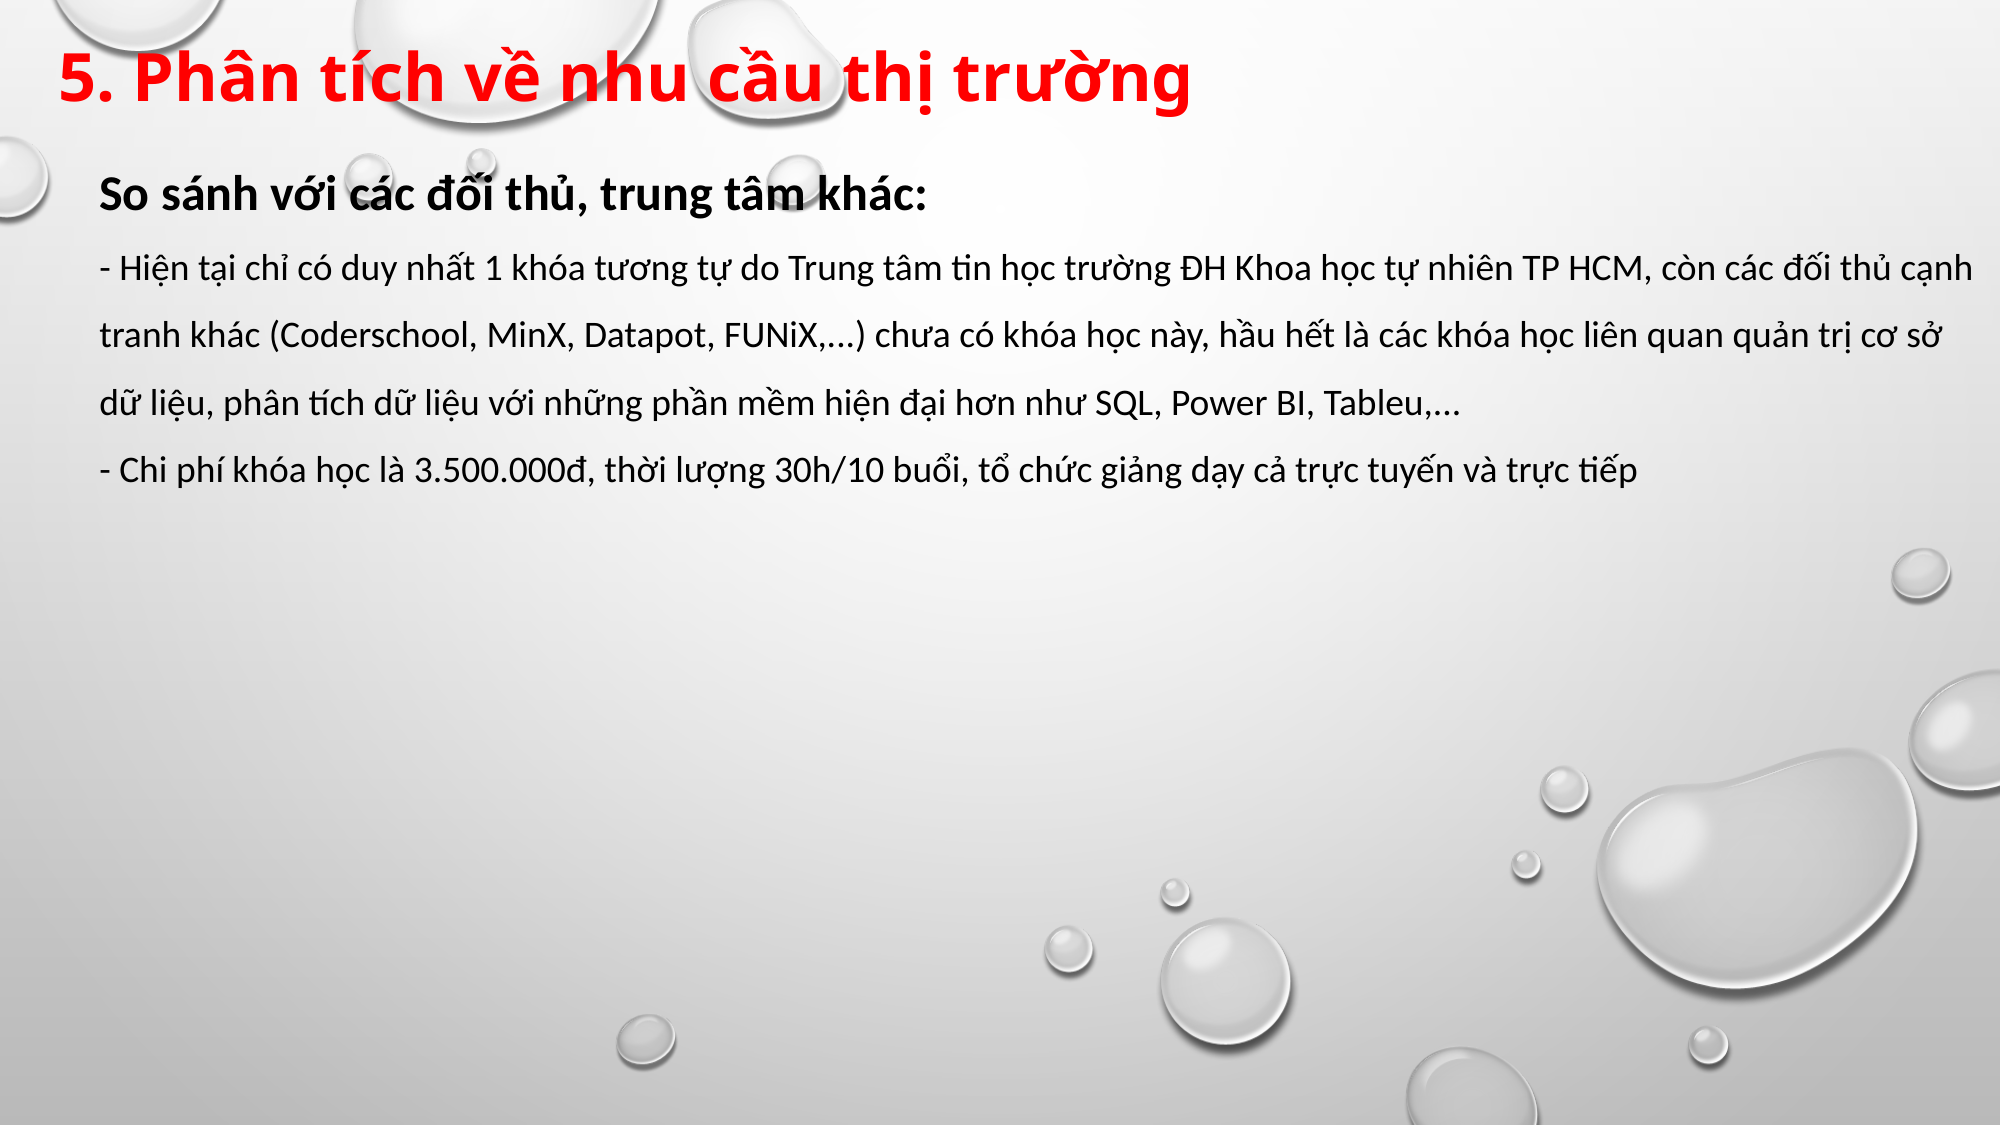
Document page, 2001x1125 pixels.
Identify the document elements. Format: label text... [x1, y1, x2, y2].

picture [0, 0, 2000, 1125]
text_box So sánh với các đối thủ, trung tâm khác: - Hiện tại chỉ có duy nhất 1 khóa tương tự do Trung tâm tin học trường ĐH Khoa học tự nhiên TP HCM, còn các đối thủ cạnh tranh khác (Coderschool, MinX, Datapot, FUNiX,...) chưa có khóa học này, hầu hết là các khóa học liên quan quản trị cơ sở dữ liệu, phân tích dữ liệu với những phần mềm hiện đại hơn như SQL, Power BI, Tableu,... - Chi phí khóa học là 3.500.000đ, thời lượng 30h/10 buổi, tổ chức giảng dạy cả trực tuyến và trực tiếp [84, 123, 2000, 588]
text_box 5. Phân tích về nhu cầu thị trường [43, 27, 1537, 122]
